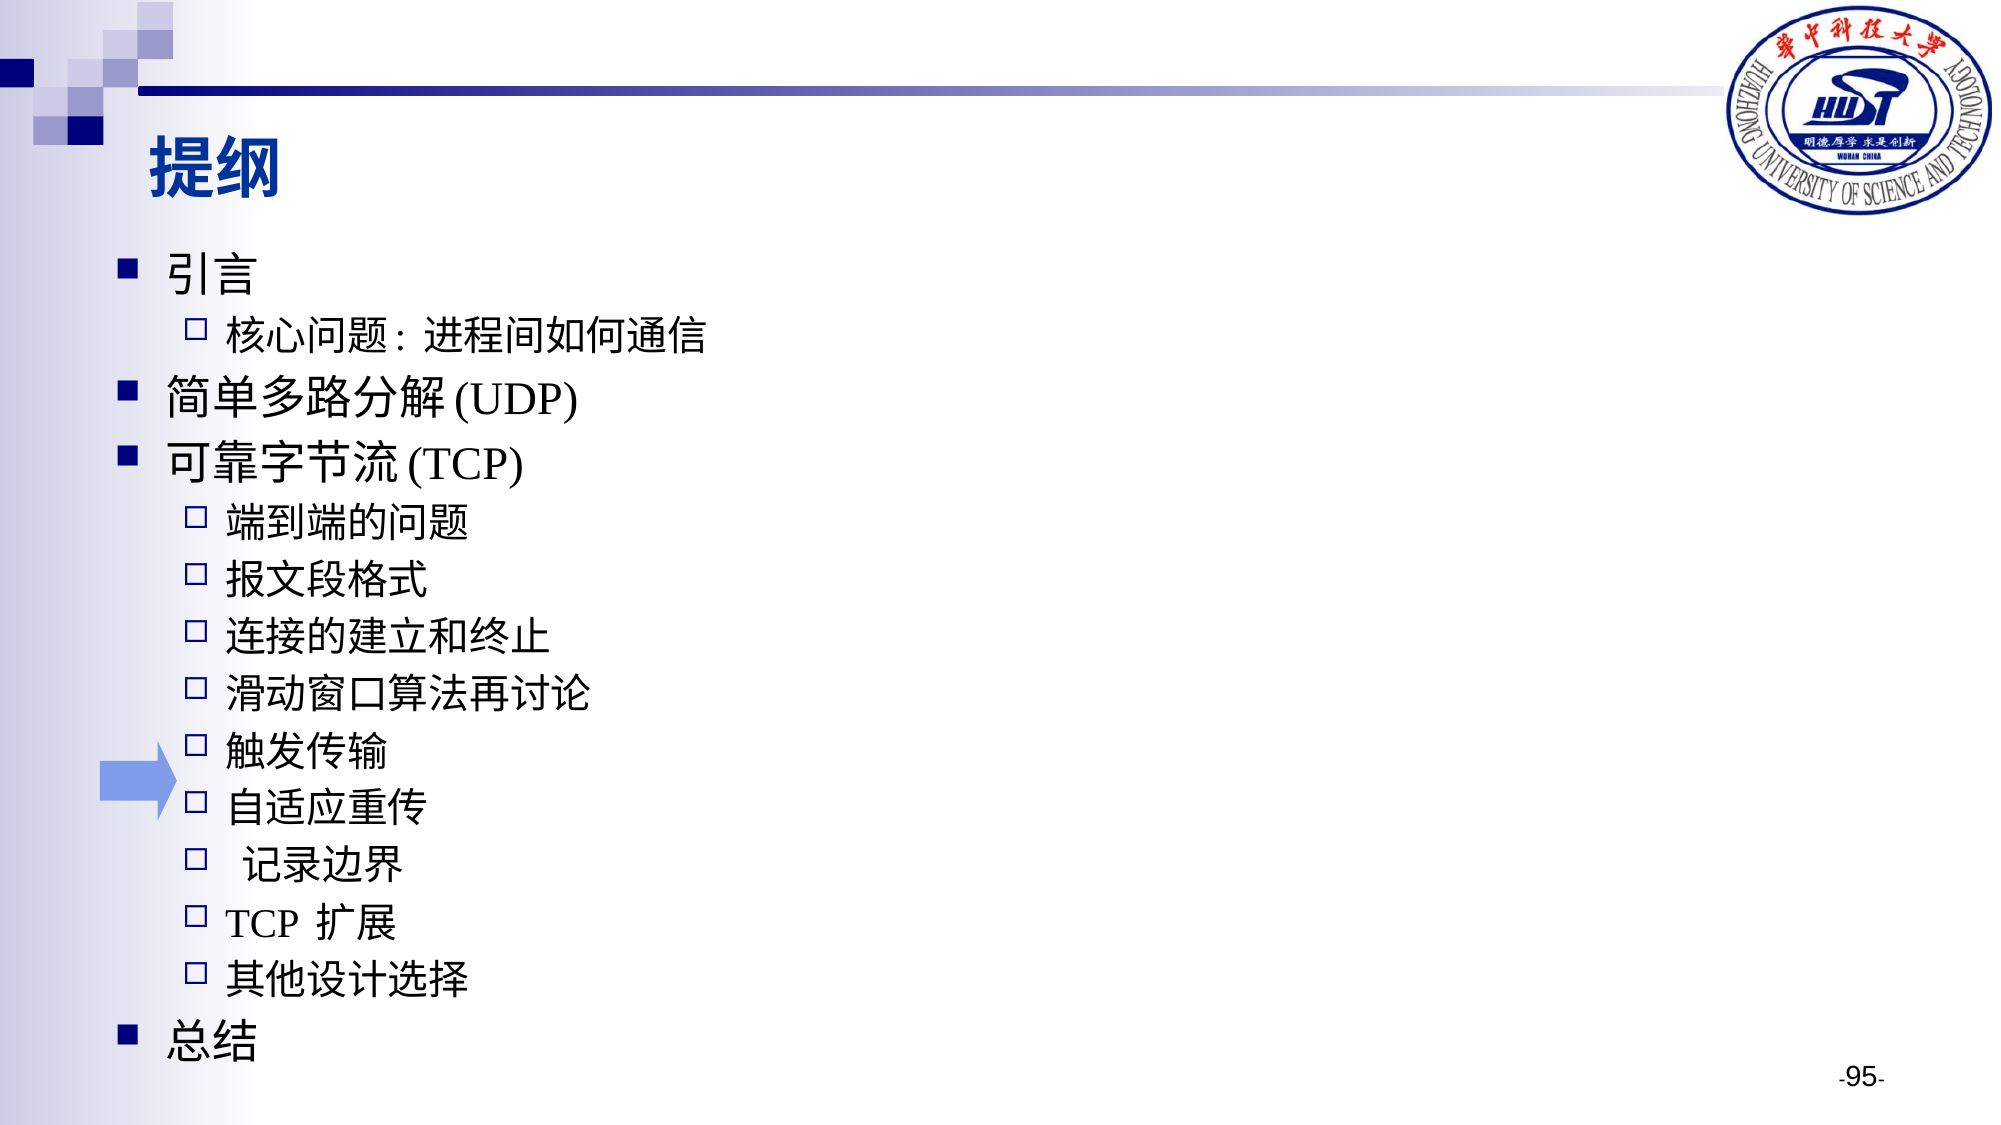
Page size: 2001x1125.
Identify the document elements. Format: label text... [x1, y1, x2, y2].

picture [1724, 1, 1993, 219]
list 引言 核心问题: 进程间如何通信 简单多路分解(UDP) 可靠字节流(TCP) 端到端的问题 报文段格式 连接的建立和终止 滑动窗口算法再讨论 触发传输 自适应重传 记录边界 TCP 扩展 其他设计选择 总结 [99, 237, 1900, 1077]
text_box [99, 740, 177, 821]
slide_number -95- [1433, 1024, 1901, 1101]
title 提纲 [133, 112, 1504, 219]
